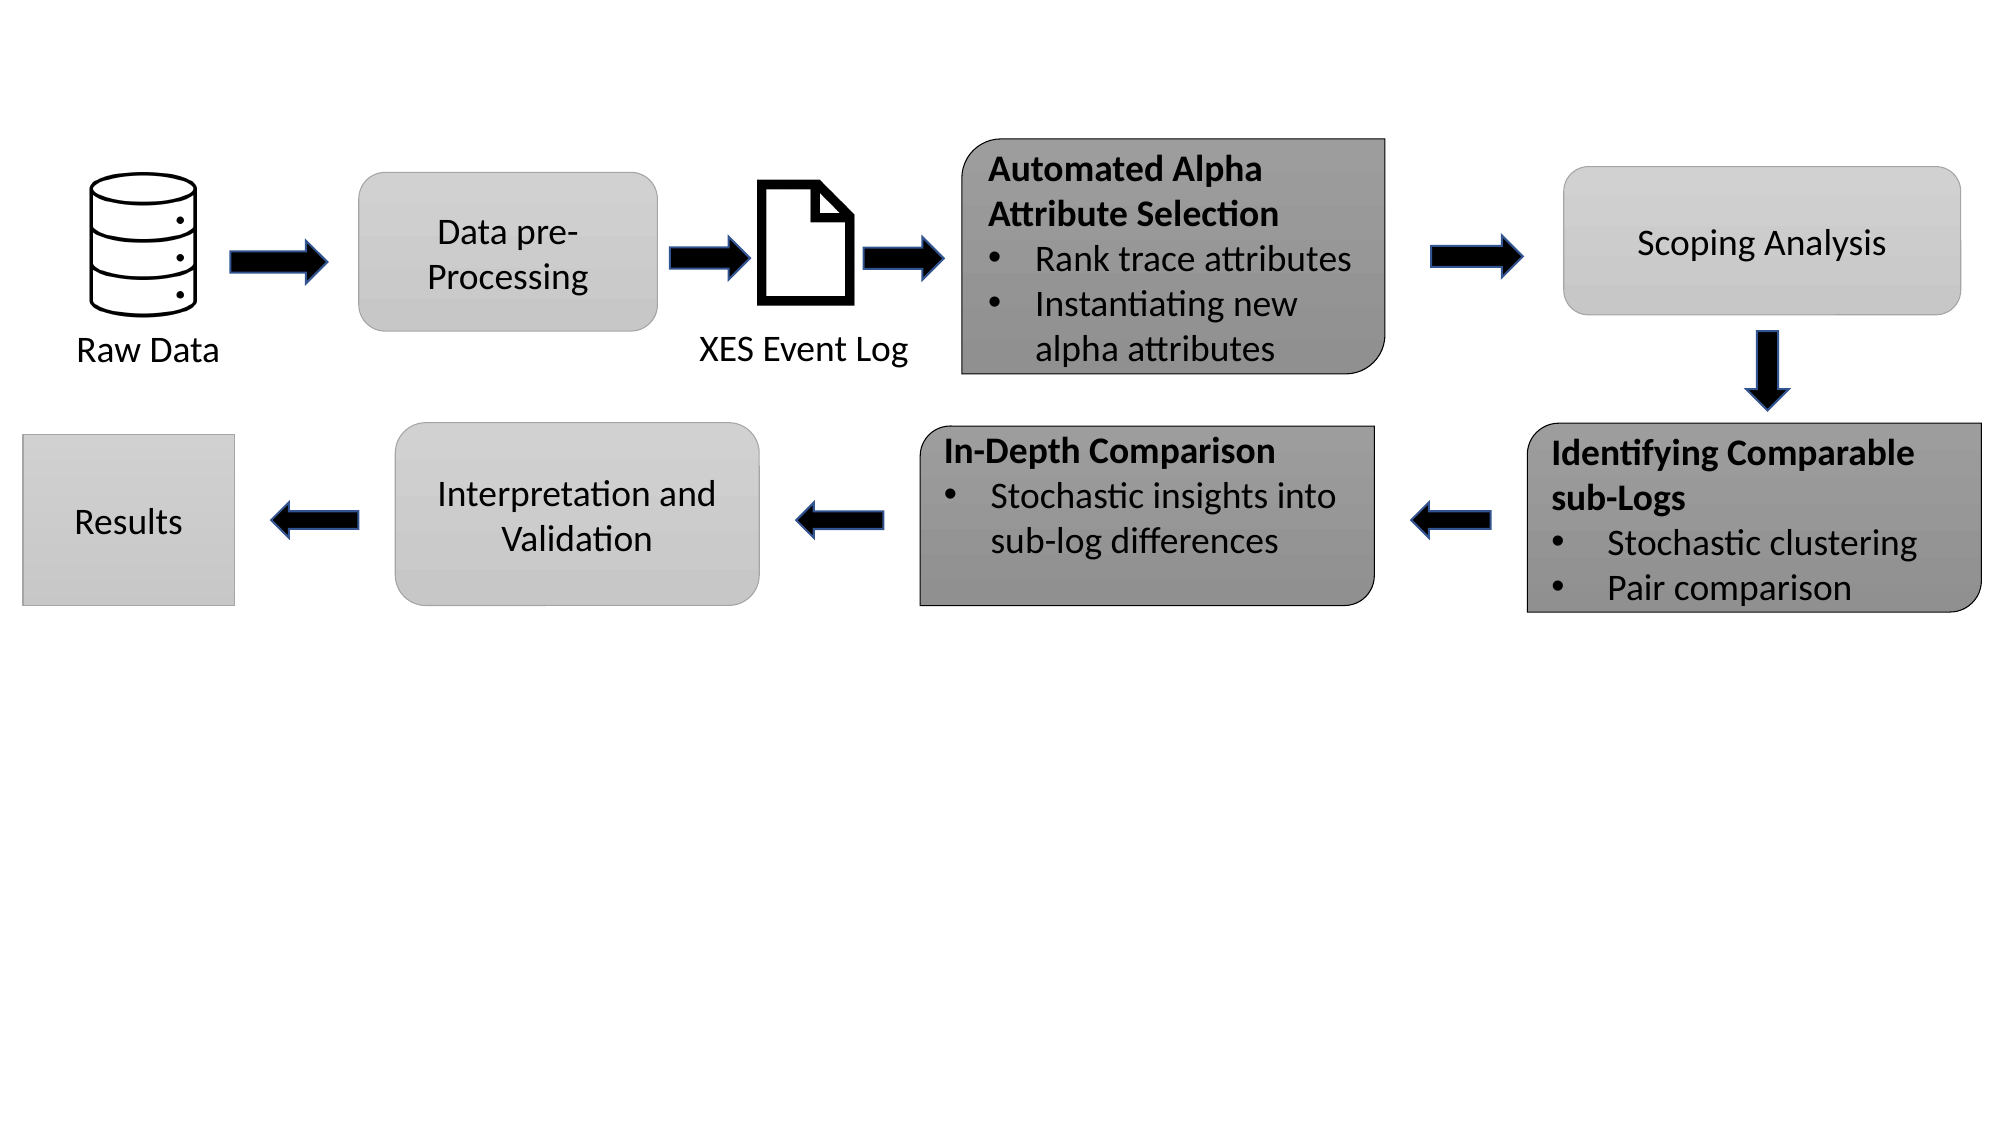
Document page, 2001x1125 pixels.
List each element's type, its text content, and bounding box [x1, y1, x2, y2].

text_box Scoping Analysis [1563, 166, 1962, 316]
picture [54, 153, 232, 332]
text_box Automated Alpha Attribute Selection Rank trace attributes Instantiating new alpha attributes [961, 138, 1386, 375]
text_box [269, 499, 360, 541]
text_box XES Event Log [684, 316, 924, 422]
text_box Identifying Comparable sub-Logs Stochastic clustering Pair comparison [1526, 422, 1982, 613]
text_box [668, 234, 730, 282]
text_box Results [22, 434, 235, 606]
text_box Data pre-Processing [358, 171, 658, 332]
text_box [232, 238, 329, 286]
text_box [881, 234, 946, 283]
picture [730, 167, 881, 318]
text_box [1409, 499, 1492, 541]
text_box [794, 500, 885, 541]
text_box [1430, 233, 1525, 280]
text_box In-Depth Comparison Stochastic insights into sub-log differences [919, 425, 1375, 607]
text_box [1743, 330, 1792, 412]
text_box Interpretation and Validation [394, 422, 760, 607]
text_box Raw Data [61, 317, 236, 423]
